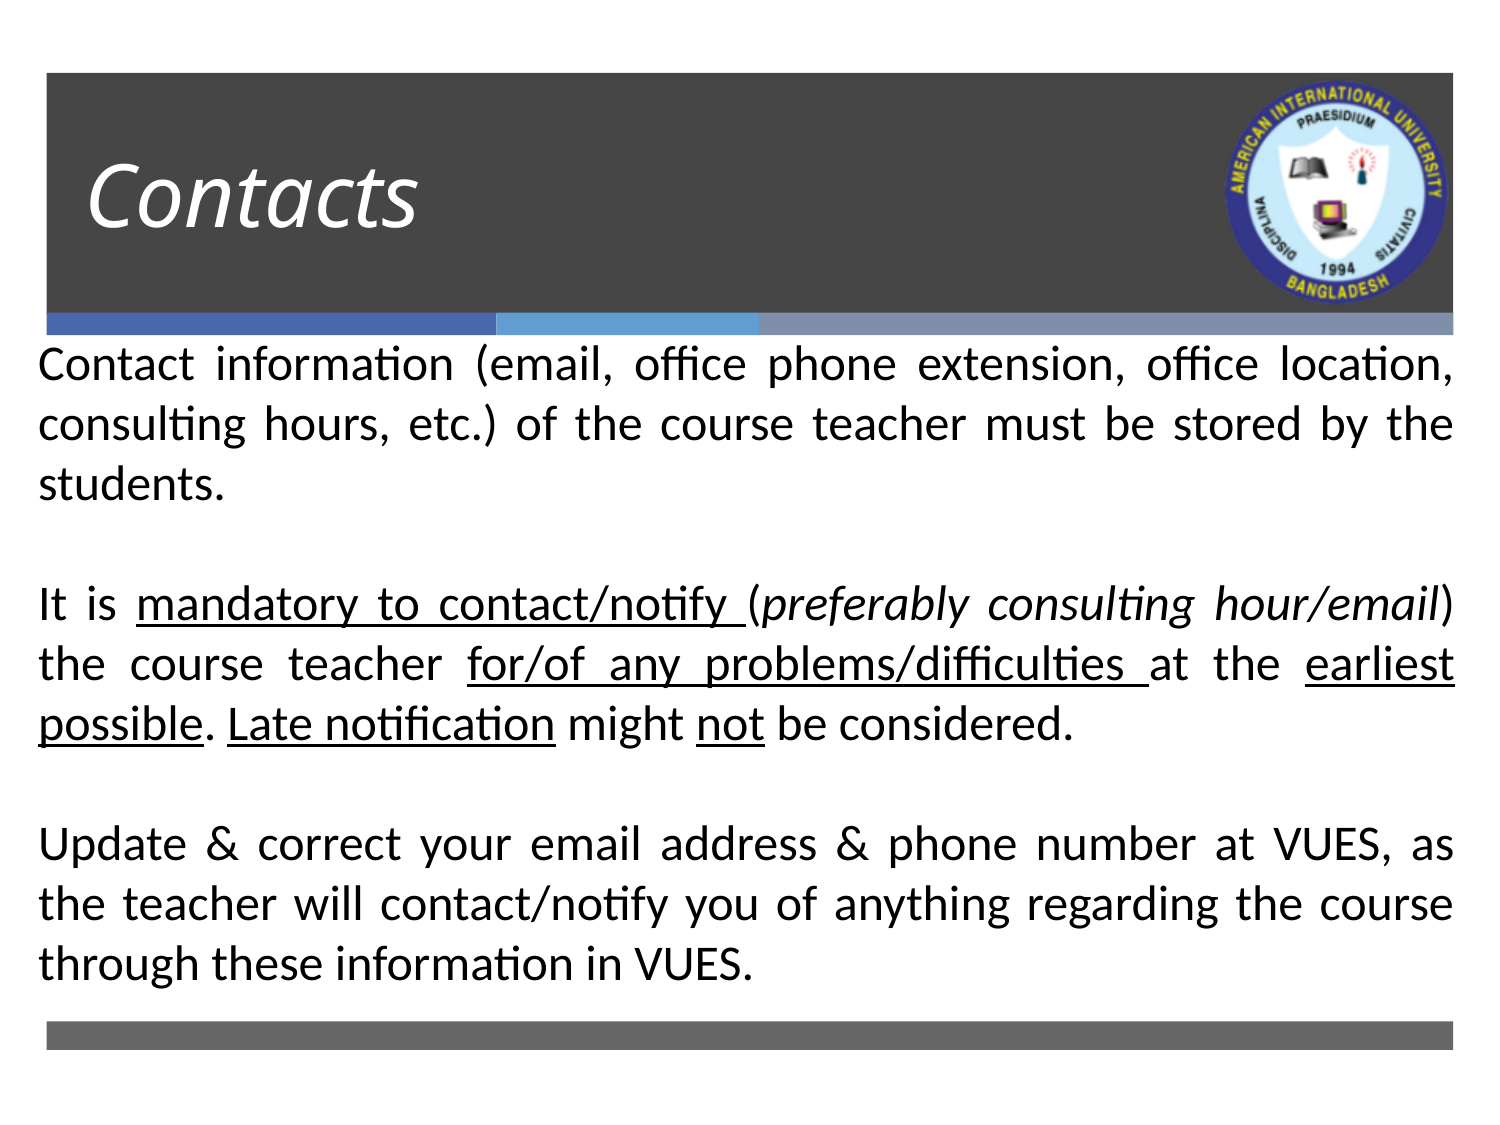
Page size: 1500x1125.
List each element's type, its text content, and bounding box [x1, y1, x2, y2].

text_box Contact information (email, office phone extension, office location, consulting hours, etc.) of the course teacher must be stored by the students. It is mandatory to contact/notify (preferably consulting hour/email) the course teacher for/of any problems/difficulties at the earliest possible. Late notification might not be considered. Update & correct your email address & phone number at VUES, as the teacher will contact/notify you of anything regarding the course through these information in VUES. [23, 323, 1470, 1005]
picture [1220, 75, 1454, 310]
title Contacts [69, 73, 1351, 253]
